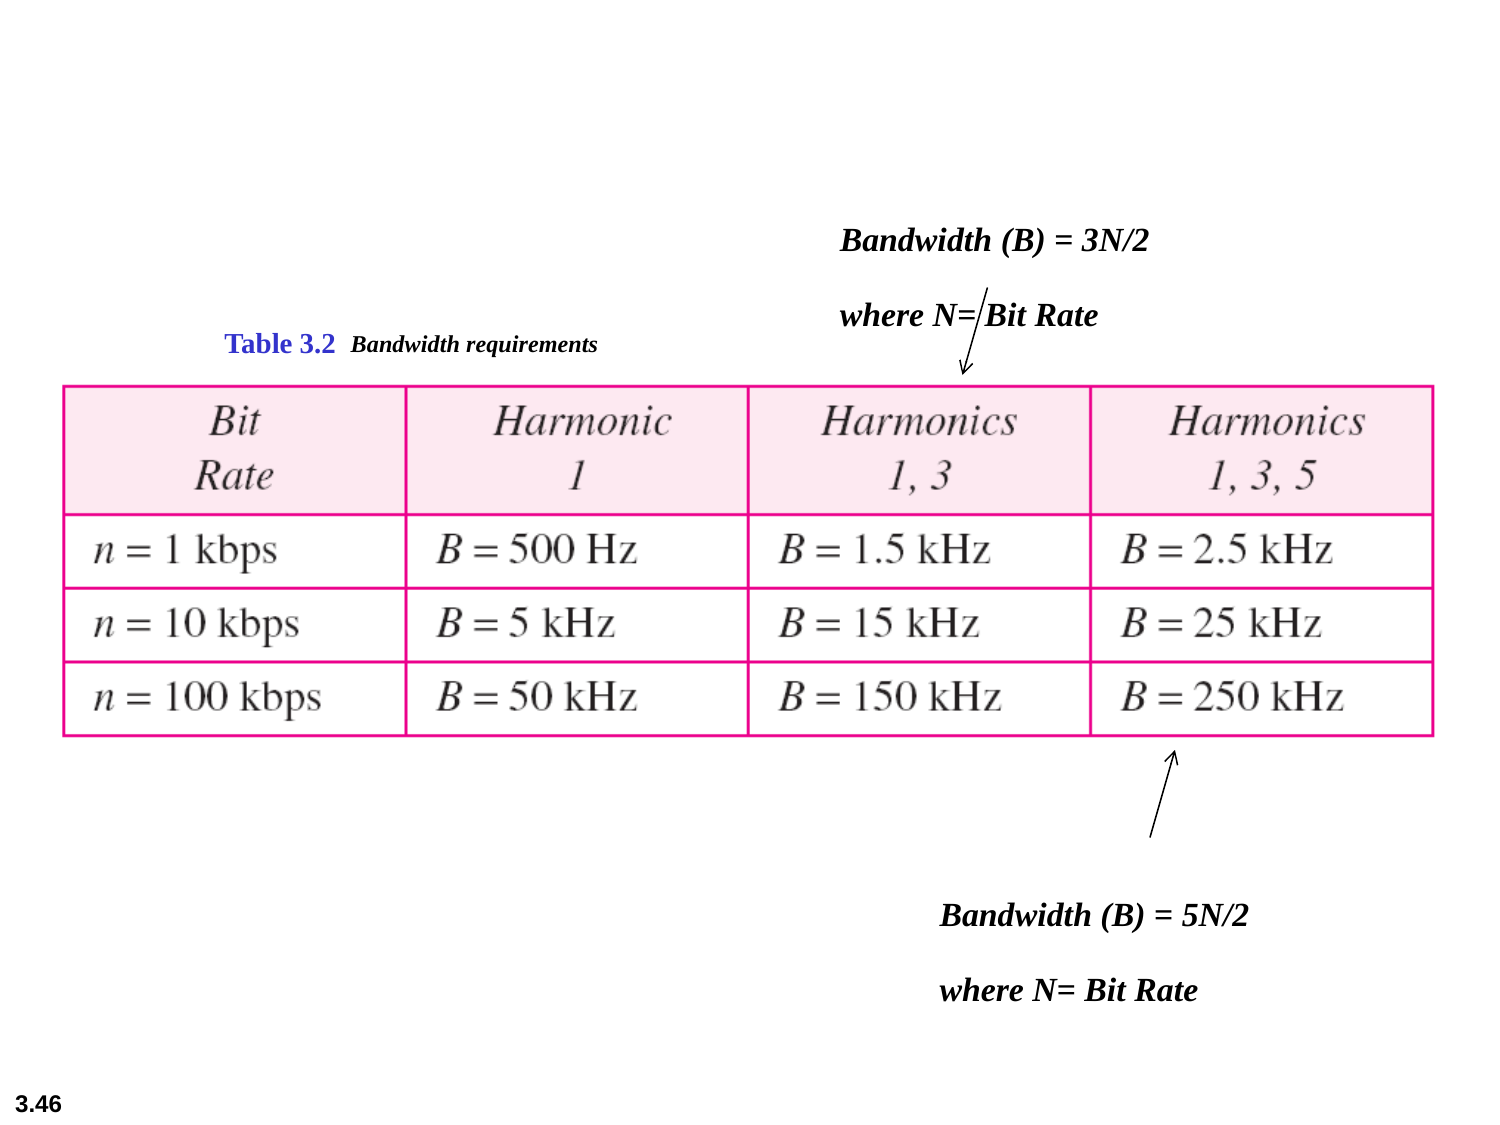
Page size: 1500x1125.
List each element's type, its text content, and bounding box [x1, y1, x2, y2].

text_box Table 3.2 Bandwidth requirements [209, 287, 614, 365]
text_box Bandwidth (B) = 3N/2 where N= Bit Rate [824, 174, 1213, 341]
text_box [1118, 780, 1207, 807]
picture [32, 366, 1467, 759]
text_box Bandwidth (B) = 5N/2 where N= Bit Rate [924, 849, 1313, 1016]
slide_number 3.46 [0, 1049, 313, 1125]
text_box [930, 318, 1019, 344]
